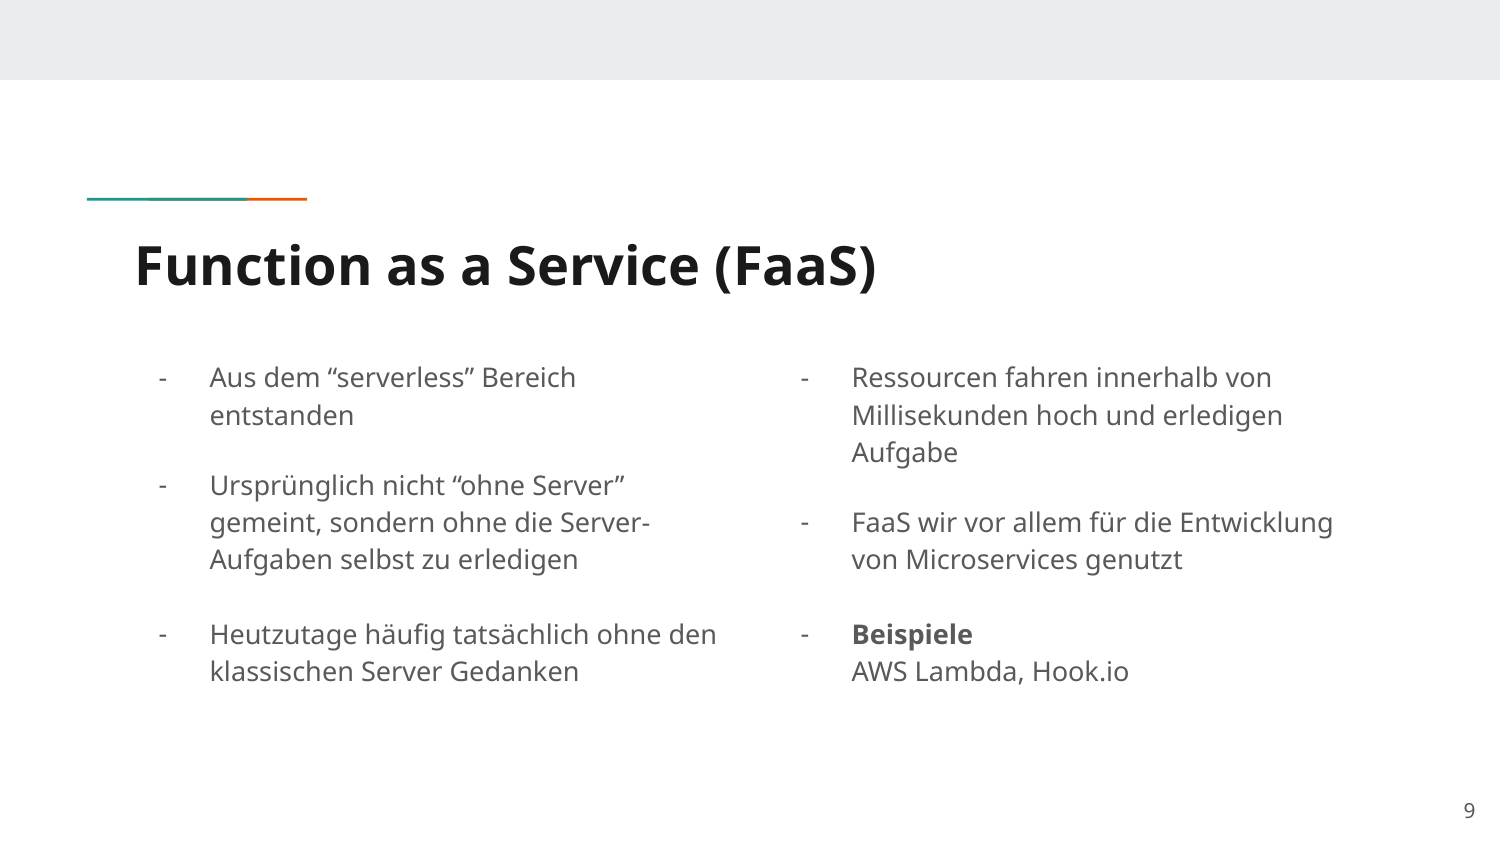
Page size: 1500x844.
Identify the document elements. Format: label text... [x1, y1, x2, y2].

title Function as a Service (FaaS) [119, 216, 1381, 305]
list Aus dem “serverless” Bereich entstanden Ursprünglich nicht “ohne Server” gemeint, sondern ohne die Server-Aufgaben selbst zu erledigen Heutzutage häufig tatsächlich ohne den klassischen Server Gedanken [119, 341, 739, 712]
list Ressourcen fahren innerhalb von Millisekunden hoch und erledigen Aufgabe FaaS wir vor allem für die Entwicklung von Microservices genutzt Beispiele AWS Lambda, Hook.io [761, 341, 1381, 712]
slide_number ‹#› [1400, 779, 1491, 844]
